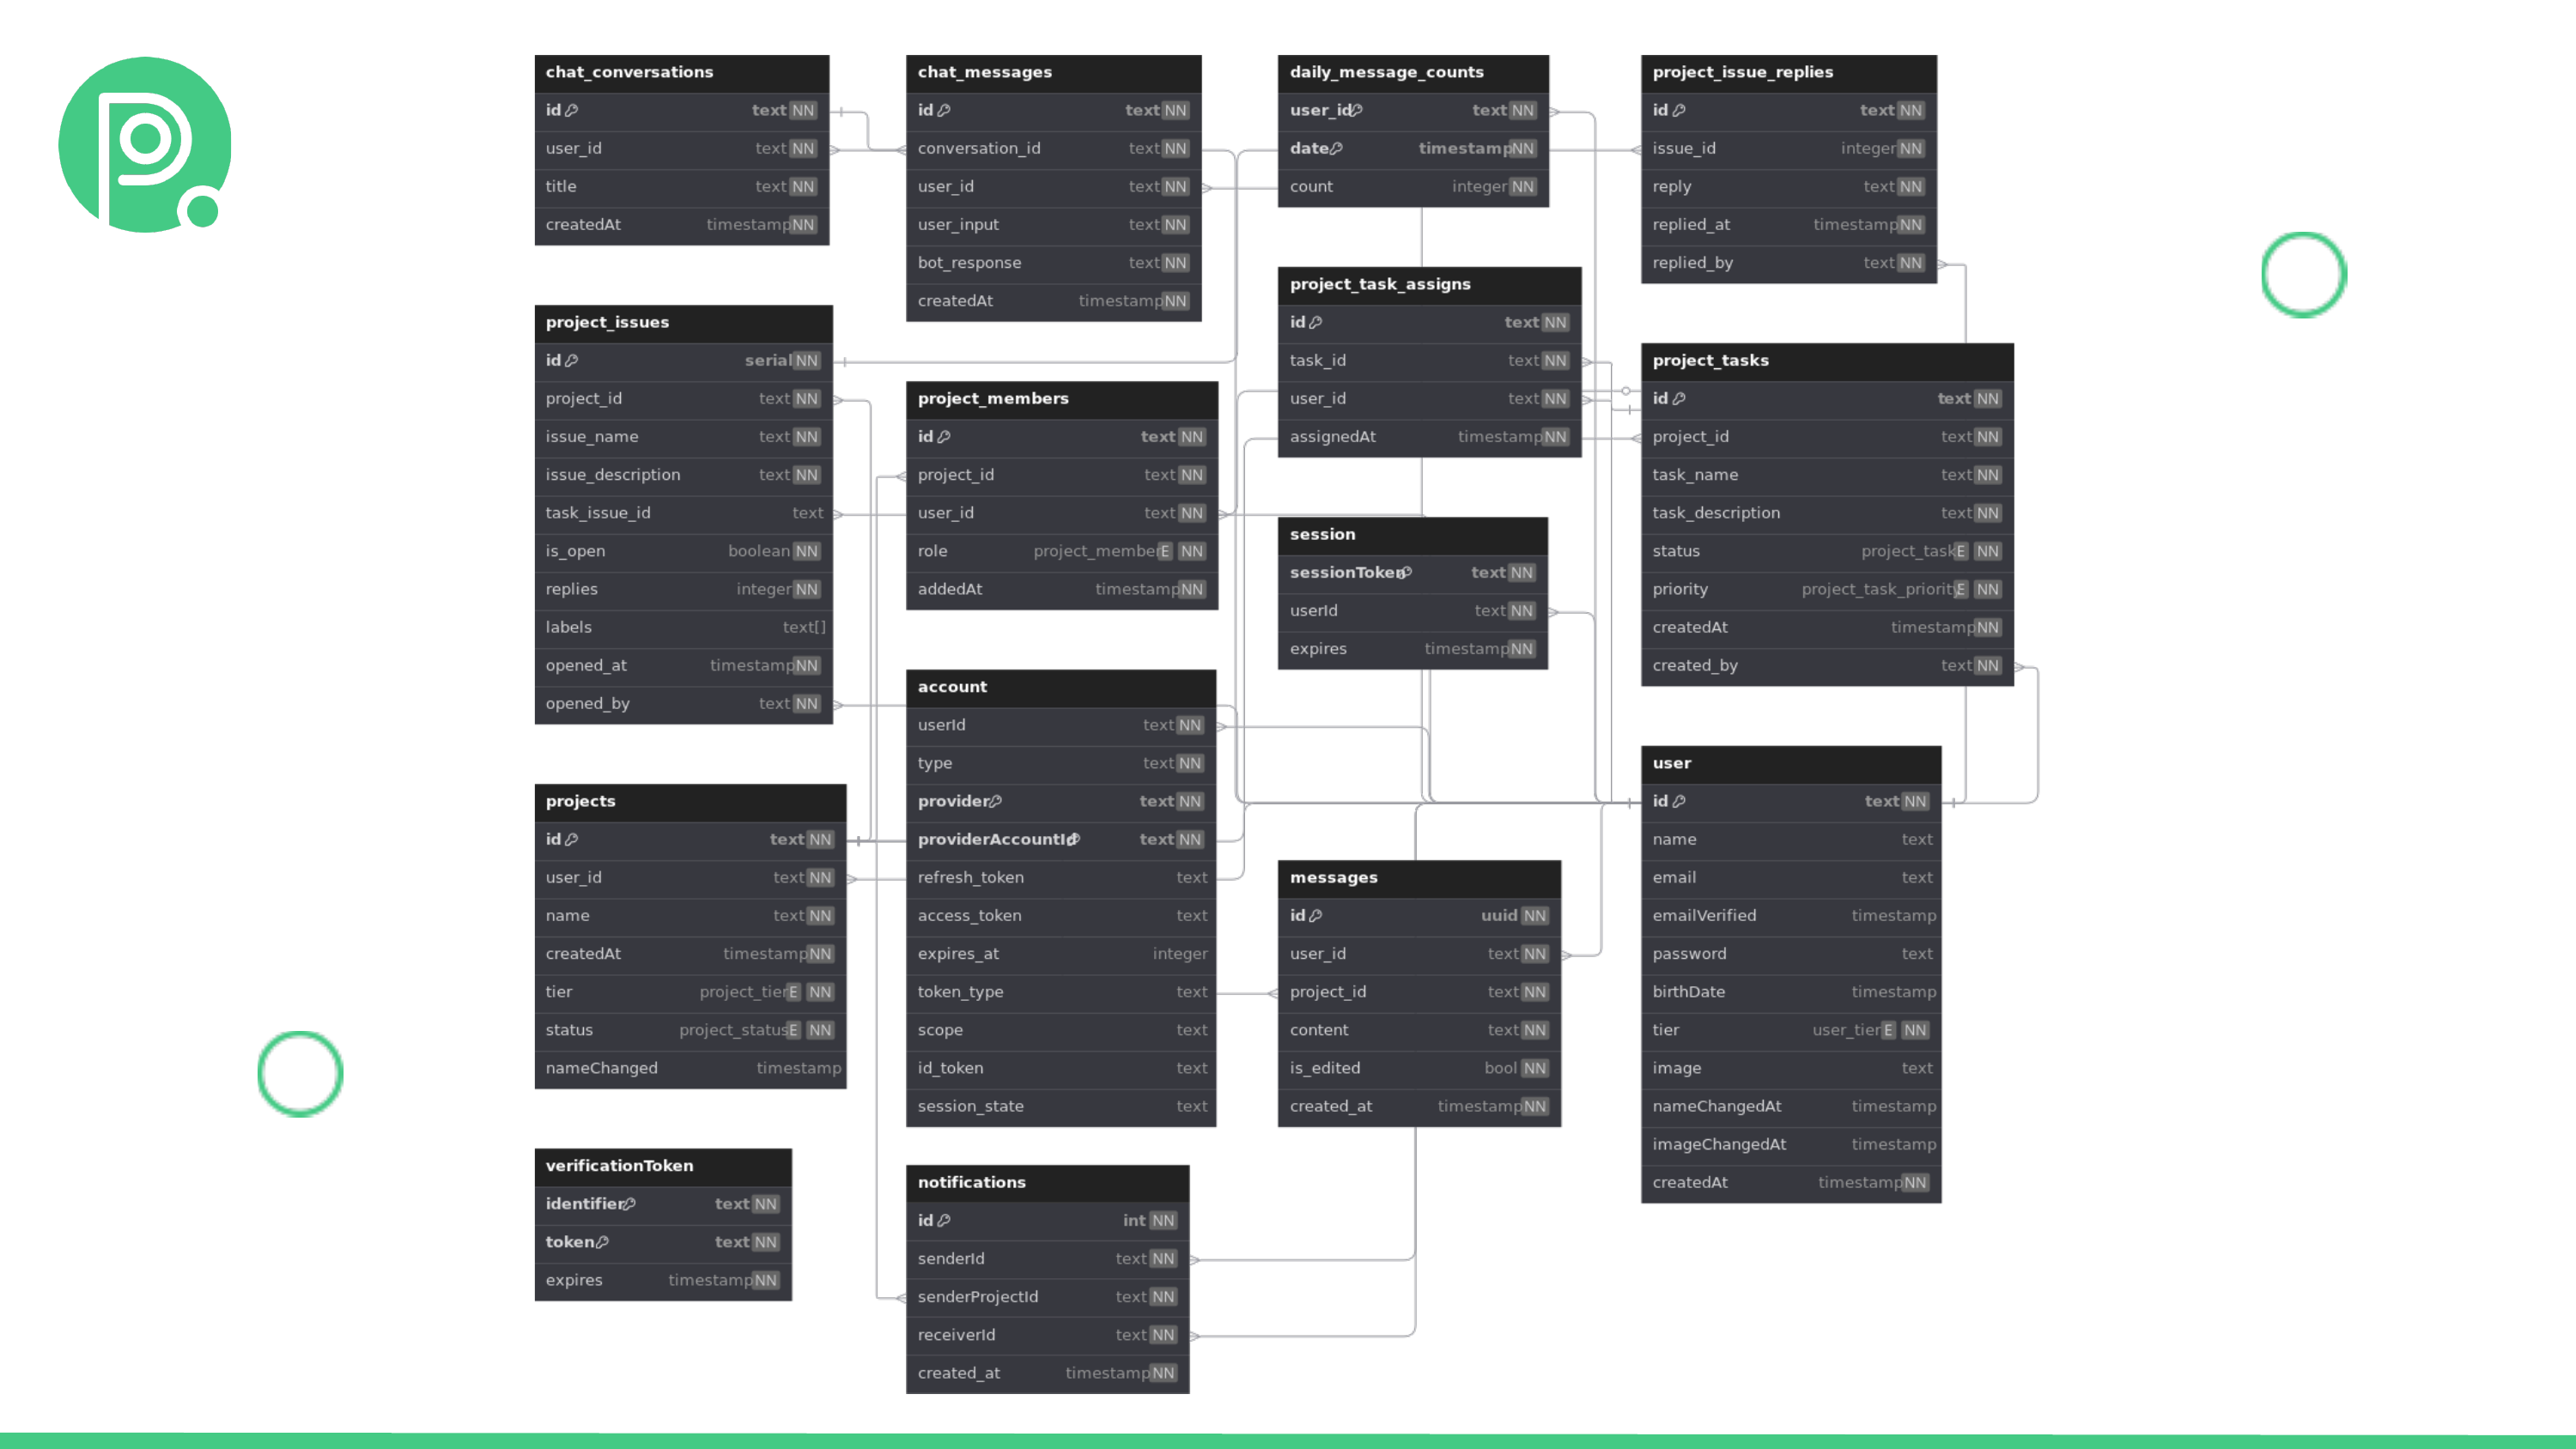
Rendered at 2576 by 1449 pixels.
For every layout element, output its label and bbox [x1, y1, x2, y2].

text_box [2261, 232, 2348, 318]
text_box [258, 1031, 344, 1118]
text_box [534, 55, 2042, 1394]
text_box [58, 57, 232, 233]
